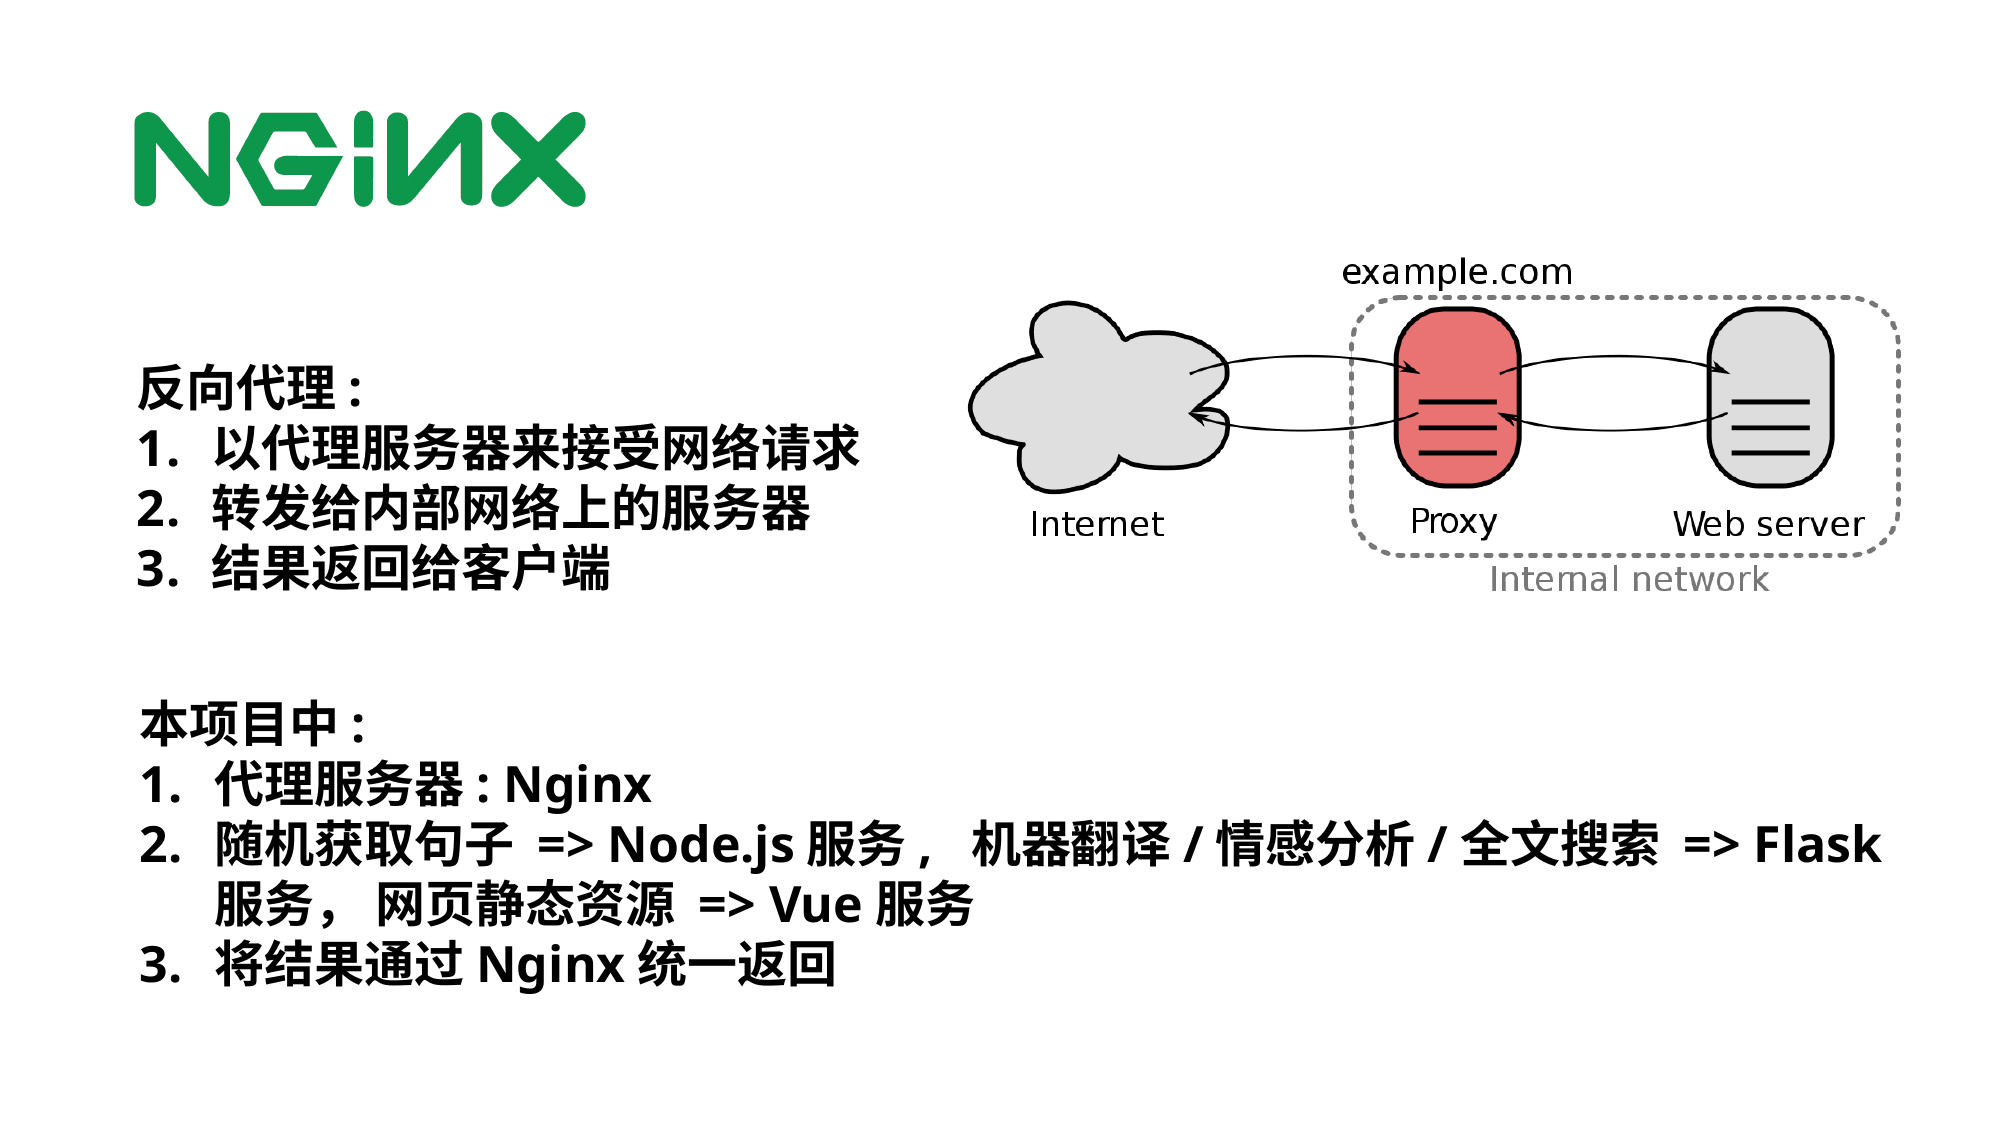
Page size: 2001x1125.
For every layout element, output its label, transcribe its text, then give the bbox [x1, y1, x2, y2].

picture [935, 235, 1918, 604]
text_box 反向代理: 以代理服务器来接受网络请求 转发给内部网络上的服务器 结果返回给客户端 [121, 349, 935, 604]
text_box 本项目中: 代理服务器: Nginx 随机获取句子 => Node.js服务, 机器翻译/情感分析/全文搜索 => Flask服务， 网页静态资源 => Vue服务 将结果通过Nginx统一返回 [124, 685, 1918, 1001]
picture [112, 77, 607, 244]
